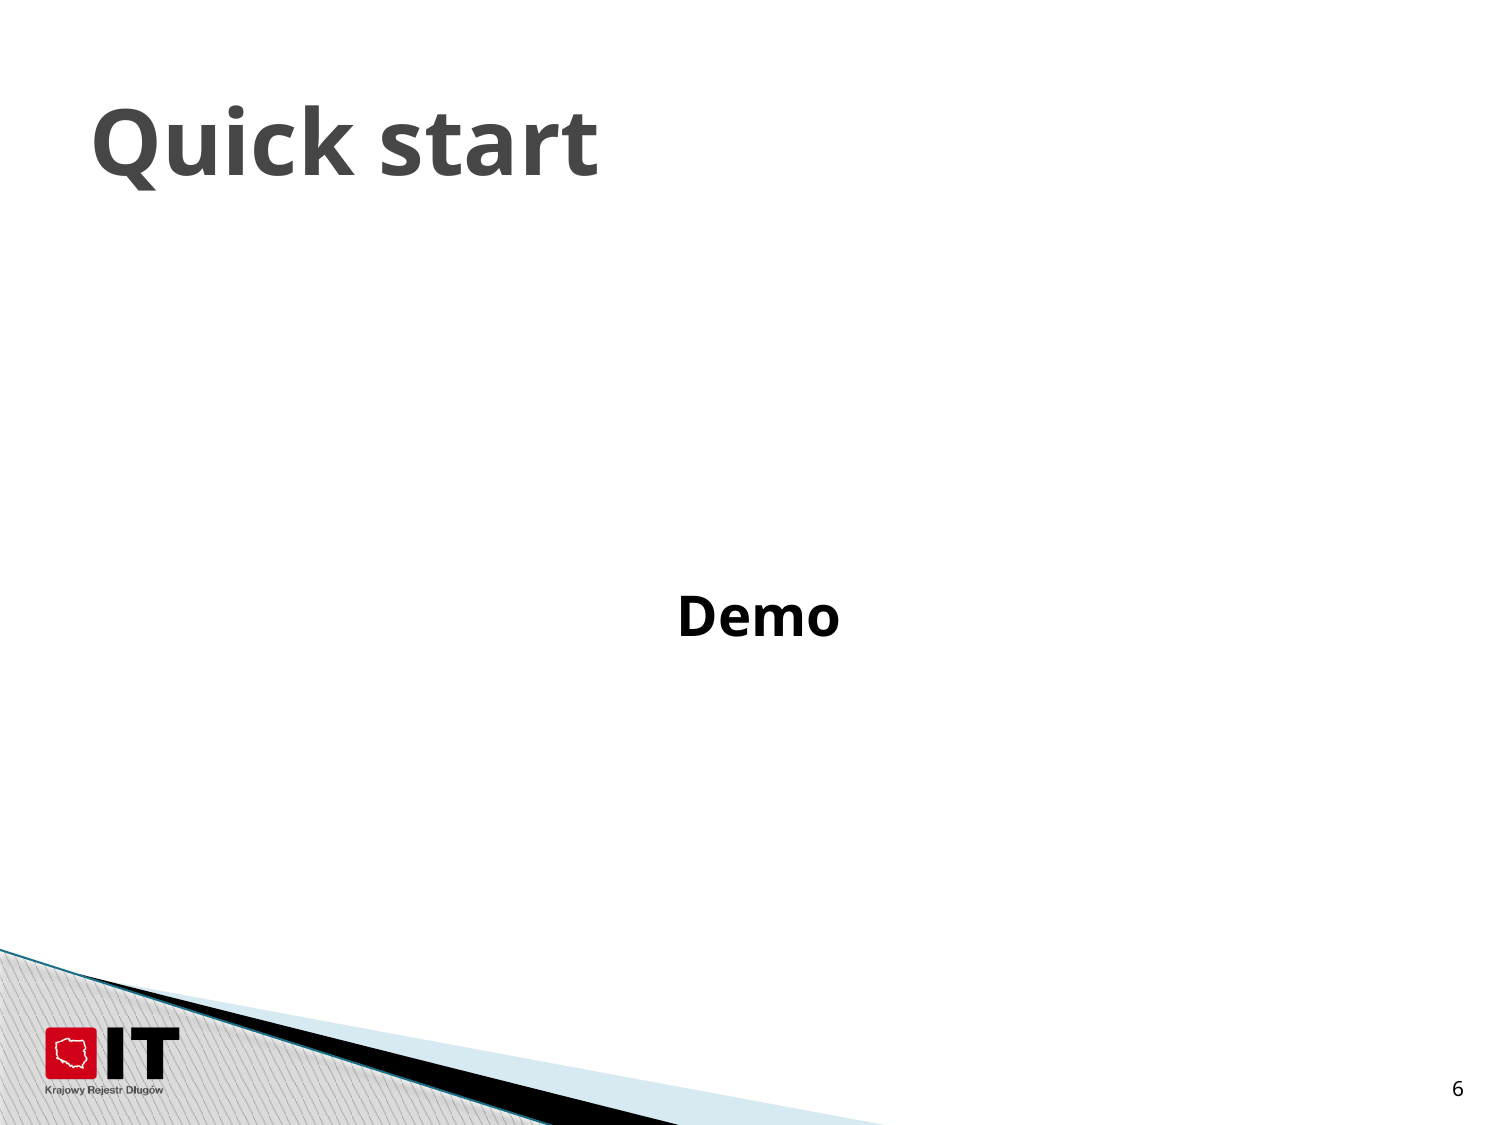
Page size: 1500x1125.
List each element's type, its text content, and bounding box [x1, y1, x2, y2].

title Quick start [75, 45, 1425, 233]
picture [29, 1011, 195, 1106]
slide_number 6 [1418, 1051, 1479, 1112]
list Demo [75, 243, 1425, 986]
